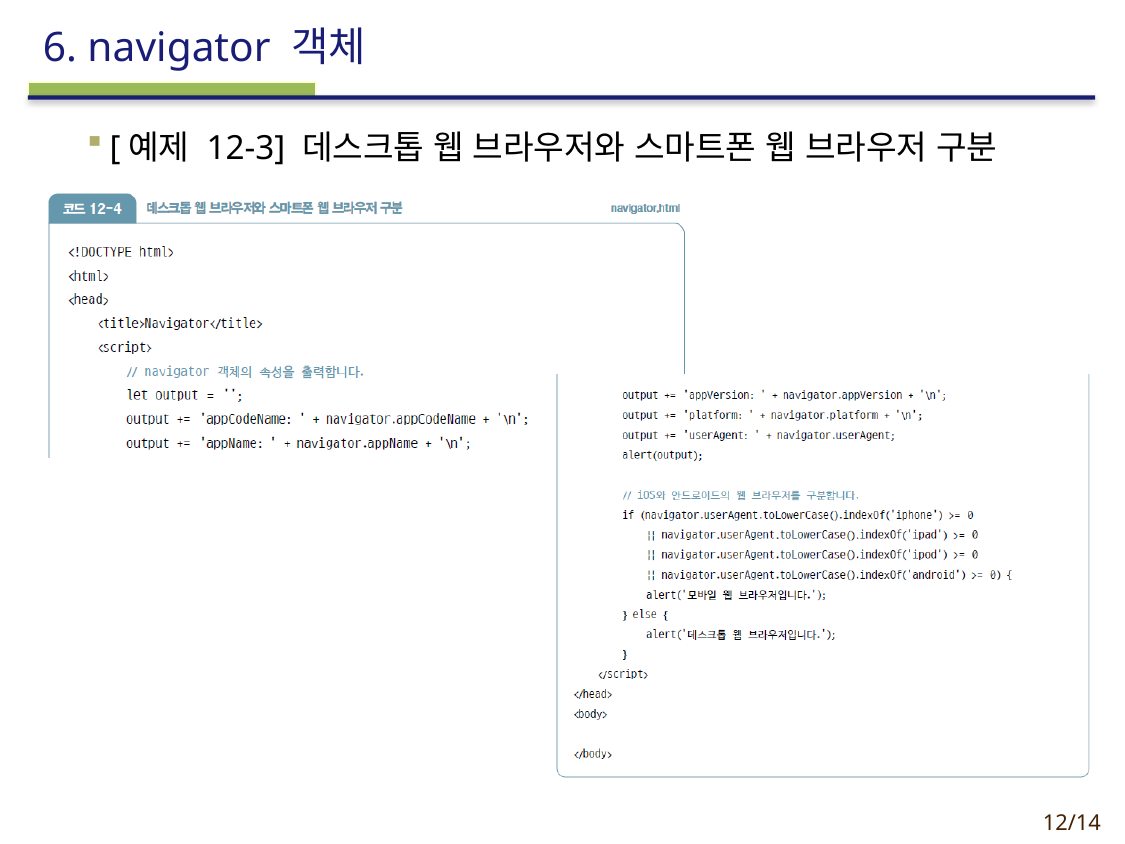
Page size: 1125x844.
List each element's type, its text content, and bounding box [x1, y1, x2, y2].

list [예제 12-3] 데스크톱 웹 브라우저와 스마트폰 웹 브라우저 구분 [28, 114, 1097, 818]
title 6. navigator 객체 [27, 10, 958, 82]
picture [42, 189, 1098, 787]
